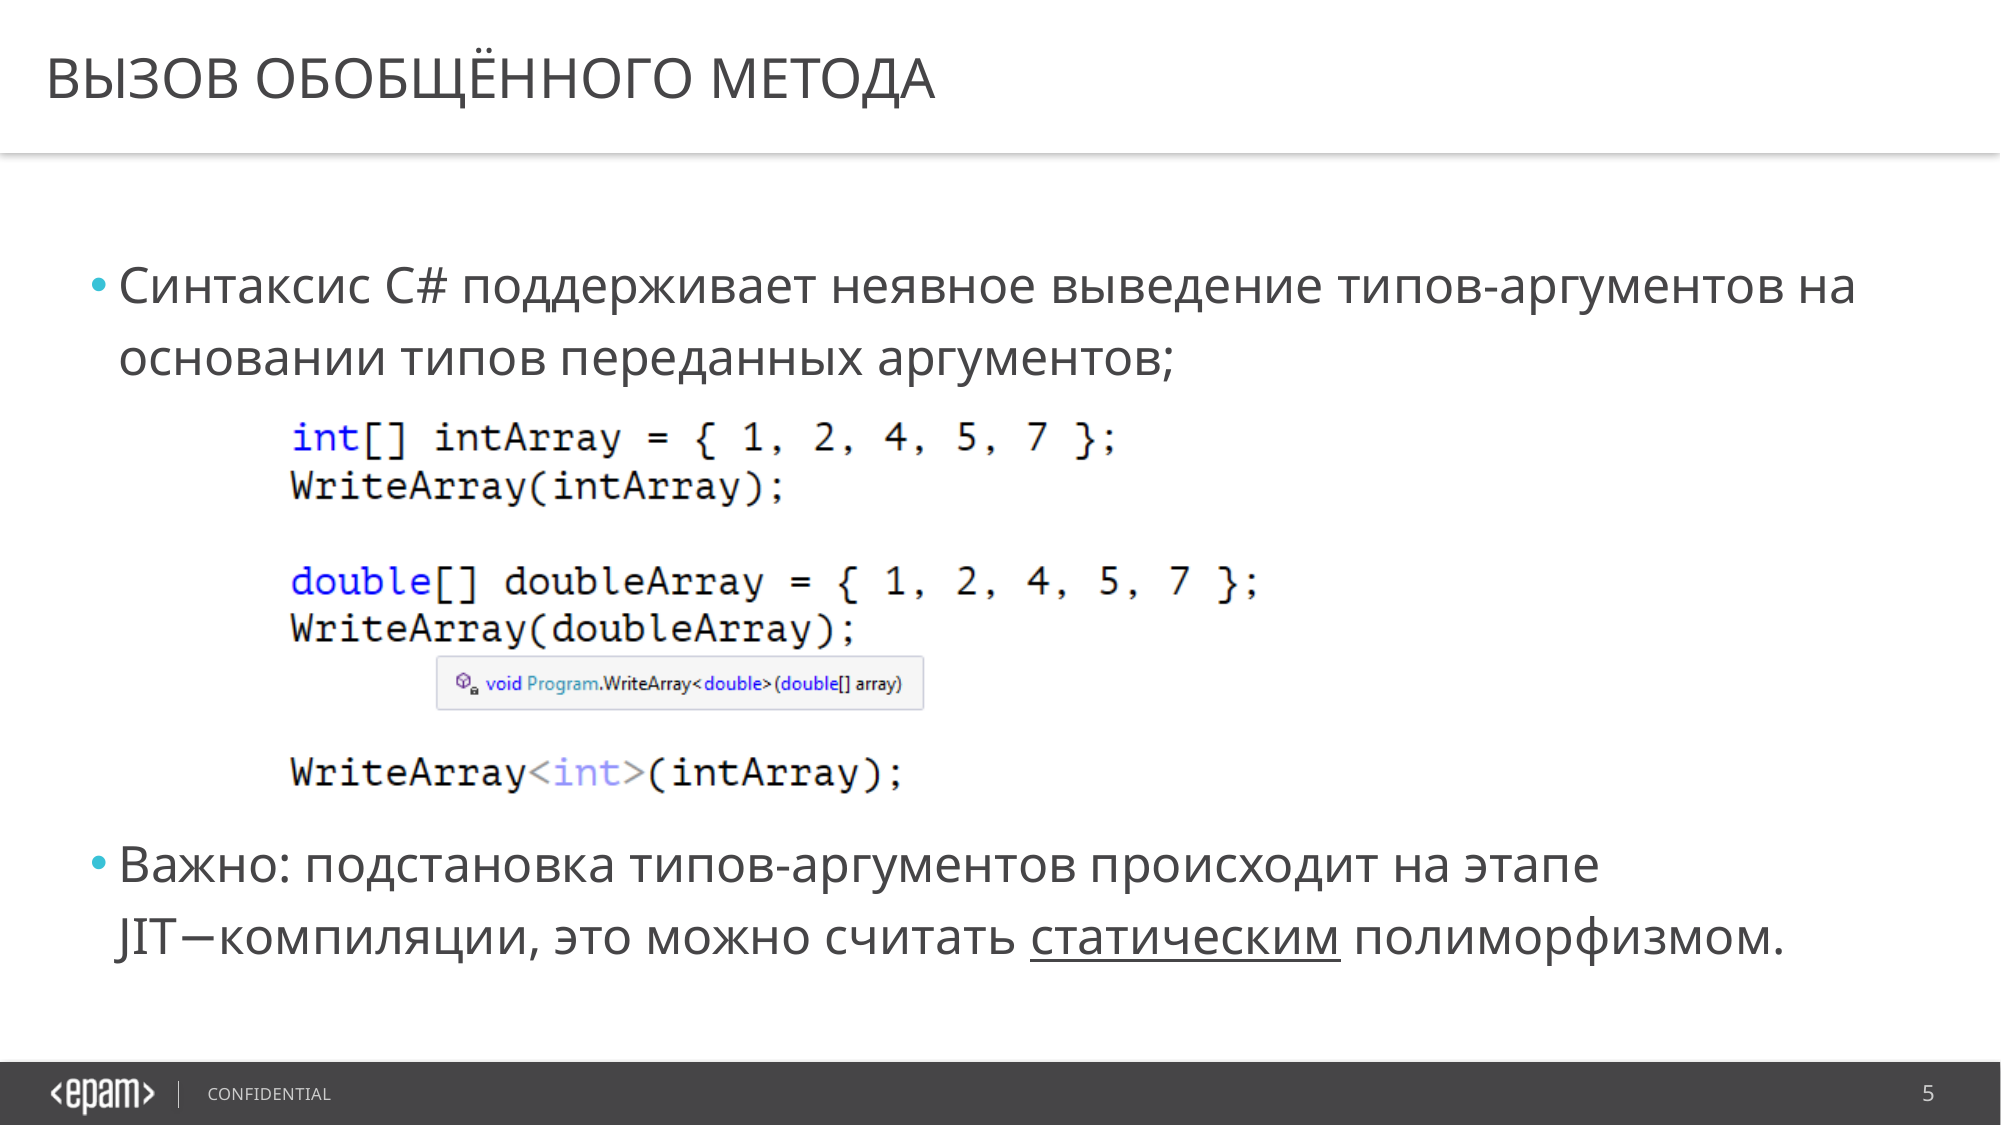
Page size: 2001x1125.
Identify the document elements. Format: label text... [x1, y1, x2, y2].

title Вызов обобщённого метода [0, 0, 2000, 153]
picture [283, 409, 1264, 803]
list Синтаксис C# поддерживает неявное выведение типов-аргументов на основании типов переданных аргументов; Важно: подстановка типов-аргументов происходит на этапе JIT−компиляции, это можно считать статическим полиморфизмом. [78, 236, 1903, 977]
picture [50, 1078, 155, 1116]
